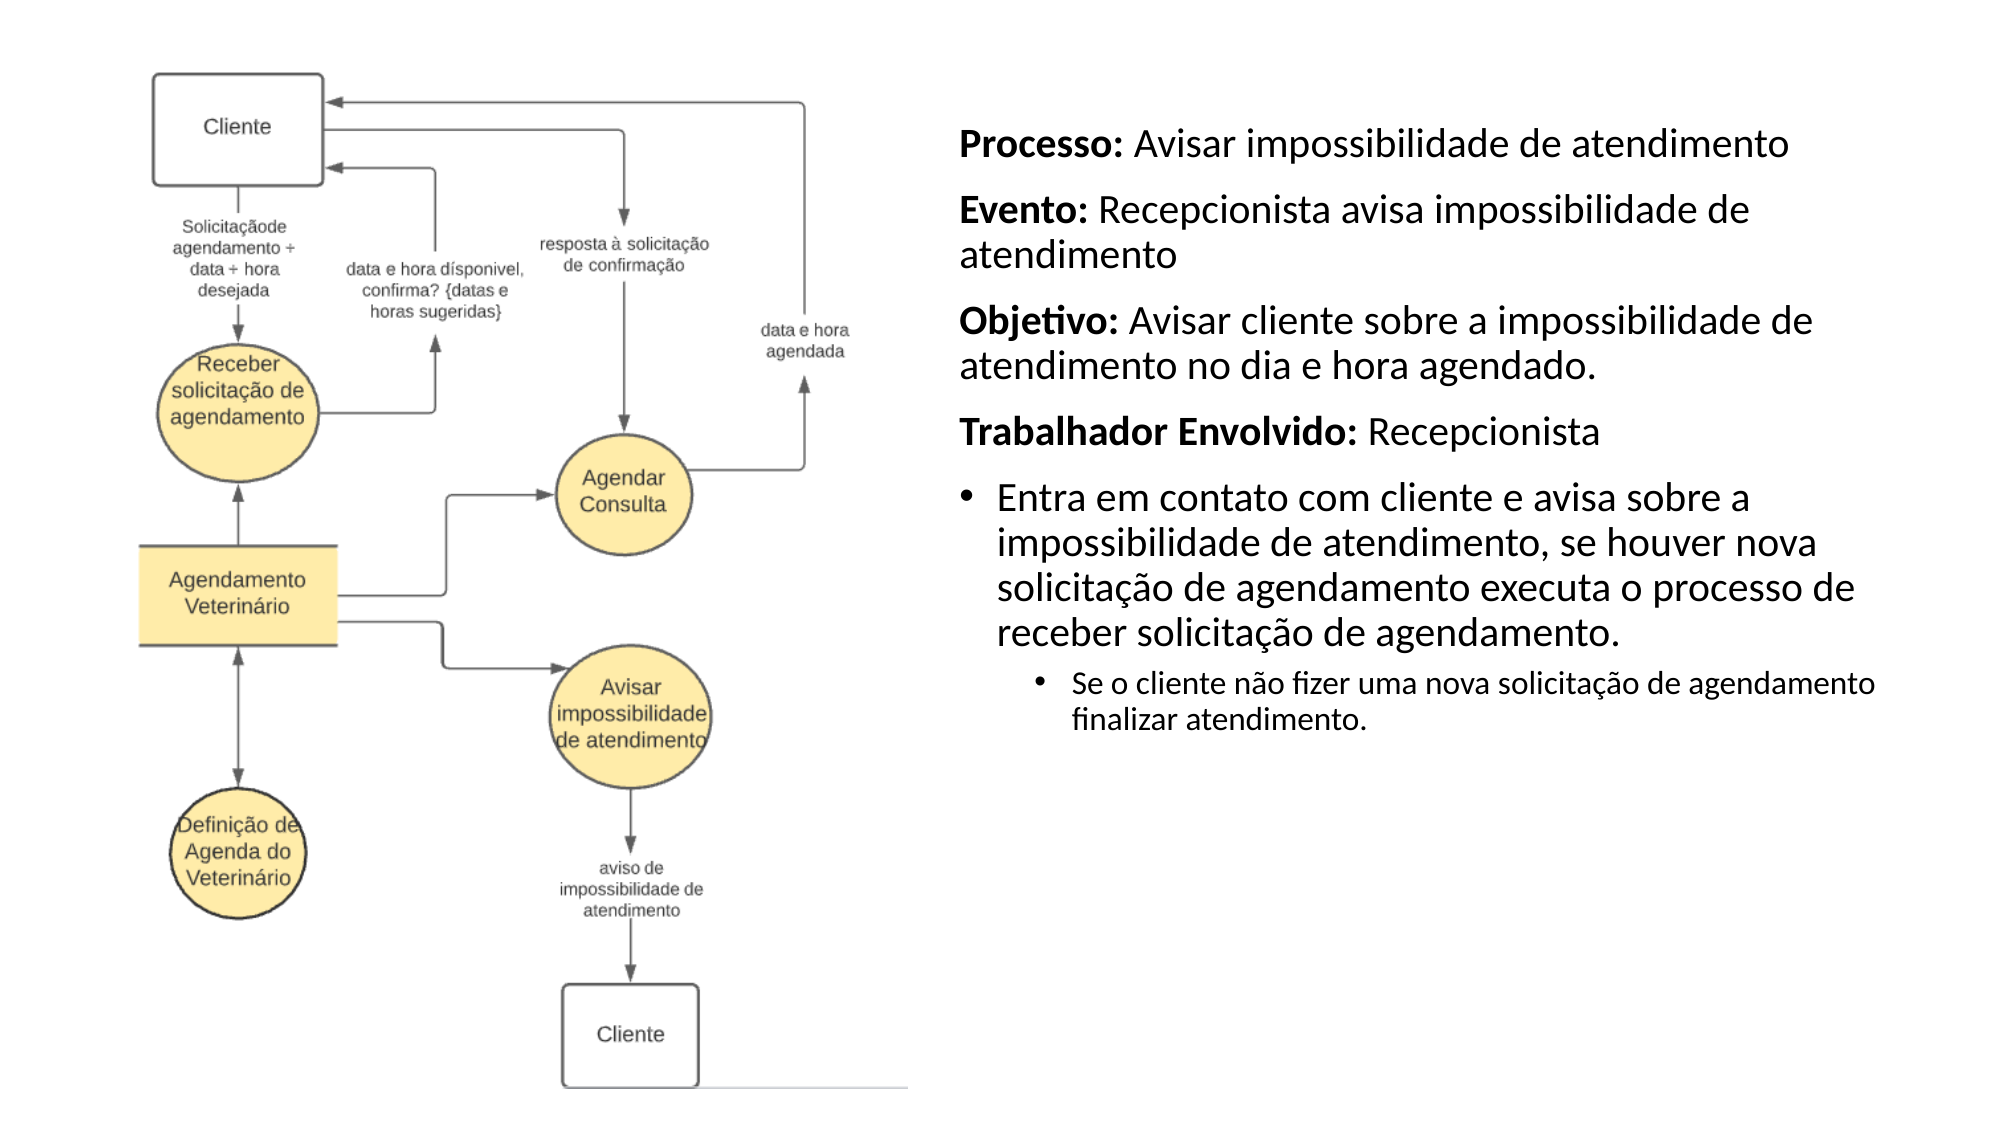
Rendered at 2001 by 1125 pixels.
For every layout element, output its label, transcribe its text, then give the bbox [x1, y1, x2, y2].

picture [104, 33, 908, 1089]
list Processo: Avisar impossibilidade de atendimento Evento: Recepcionista avisa impossibilidade de atendimento Objetivo: Avisar cliente sobre a impossibilidade de atendimento no dia e hora agendado. Trabalhador Envolvido: Recepcionista Entra em contato com cliente e avisa sobre a impossibilidade de atendimento, se houver nova solicitação de agendamento executa o processo de receber solicitação de agendamento. Se o cliente não fizer uma nova solicitação de agendamento finalizar atendimento. [944, 114, 1943, 737]
